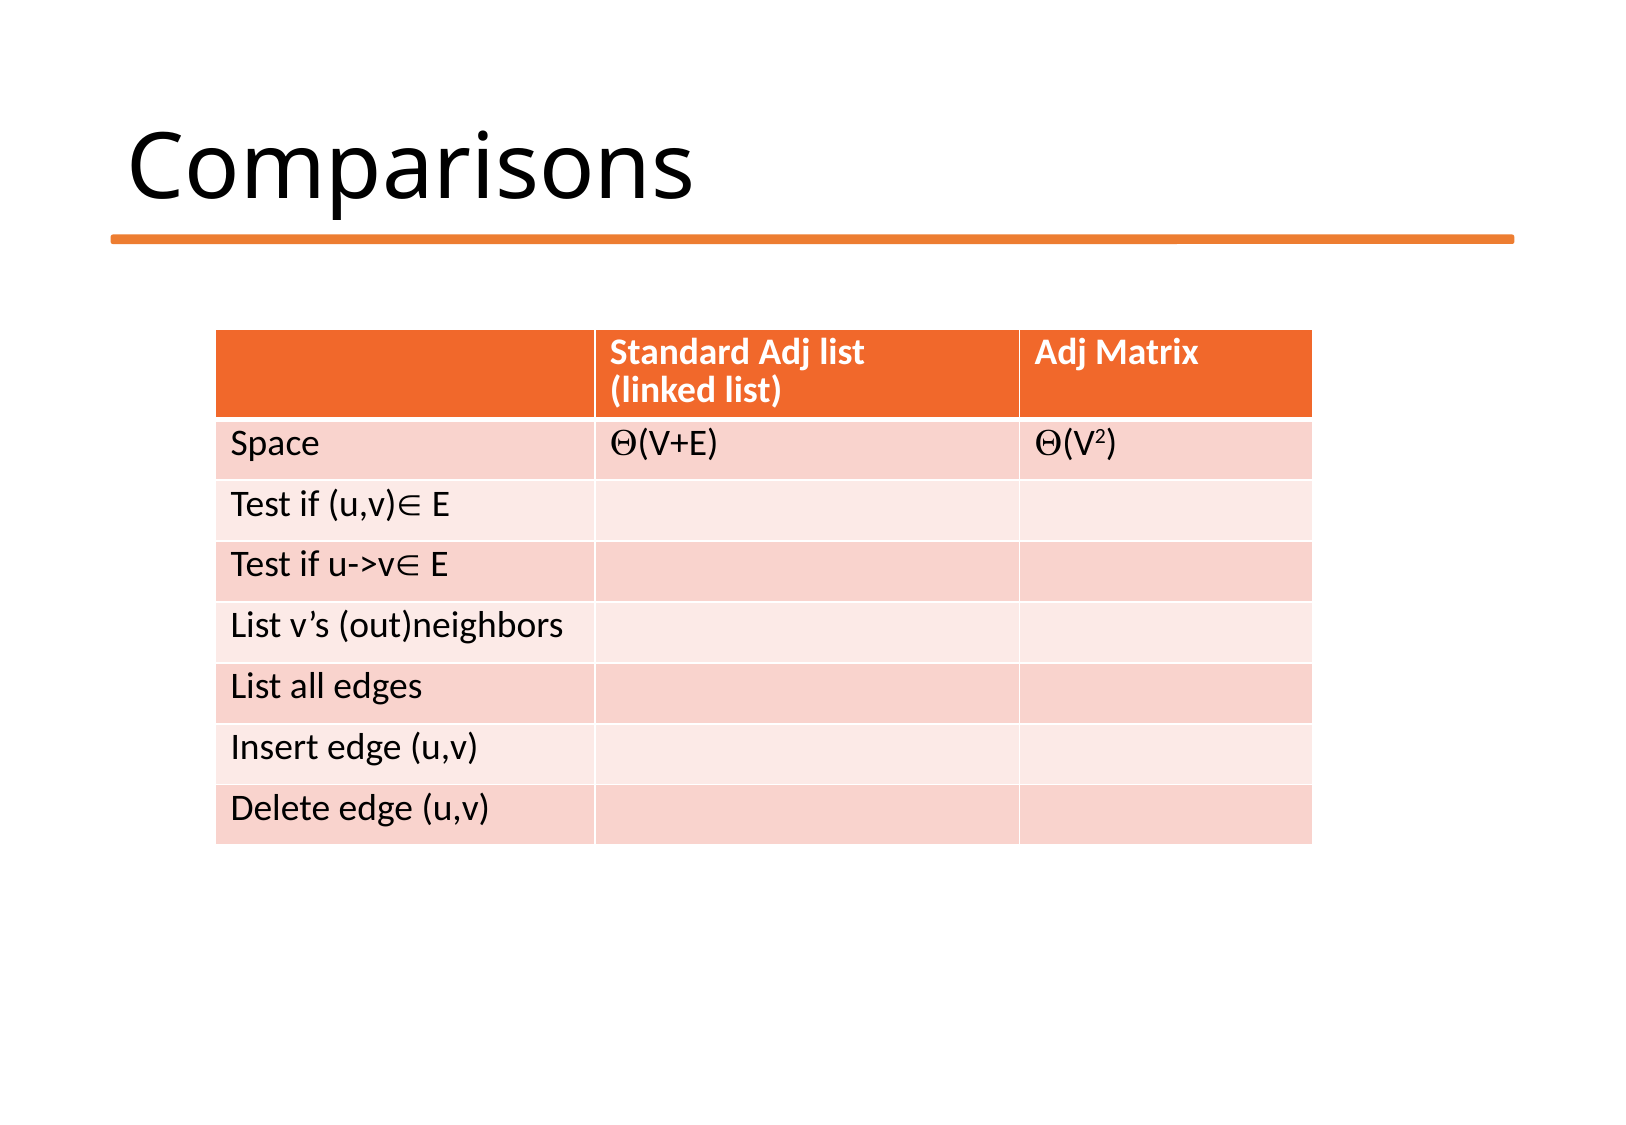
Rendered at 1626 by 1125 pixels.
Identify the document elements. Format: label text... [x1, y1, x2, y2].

table_cell Delete edge (u,v) [216, 785, 594, 844]
table_header Standard Adj list (linked list) [596, 330, 1019, 417]
table_cell [596, 664, 1019, 723]
table_cell Test if (u,v) E [216, 481, 594, 540]
table_header Adj Matrix [1020, 330, 1312, 417]
table_header [216, 330, 594, 417]
table_cell [596, 785, 1019, 844]
table_cell [1020, 664, 1312, 723]
table_cell Test if u->v E [216, 542, 594, 601]
table_cell [596, 725, 1019, 784]
table_cell [596, 481, 1019, 540]
table_cell [596, 542, 1019, 601]
table_cell List all edges [216, 664, 594, 723]
table_cell [1020, 785, 1312, 844]
table_cell [596, 603, 1019, 662]
table_cell [1020, 603, 1312, 662]
table_cell Space [216, 422, 594, 479]
table_cell (V+E) [596, 422, 1019, 479]
table_cell List v’s (out)neighbors [216, 603, 594, 662]
table_cell [1020, 542, 1312, 601]
title Comparisons [111, 59, 1514, 278]
table_cell [1020, 481, 1312, 540]
table_cell [1020, 725, 1312, 784]
table_cell (V2) [1020, 422, 1312, 479]
table_cell Insert edge (u,v) [216, 725, 594, 784]
